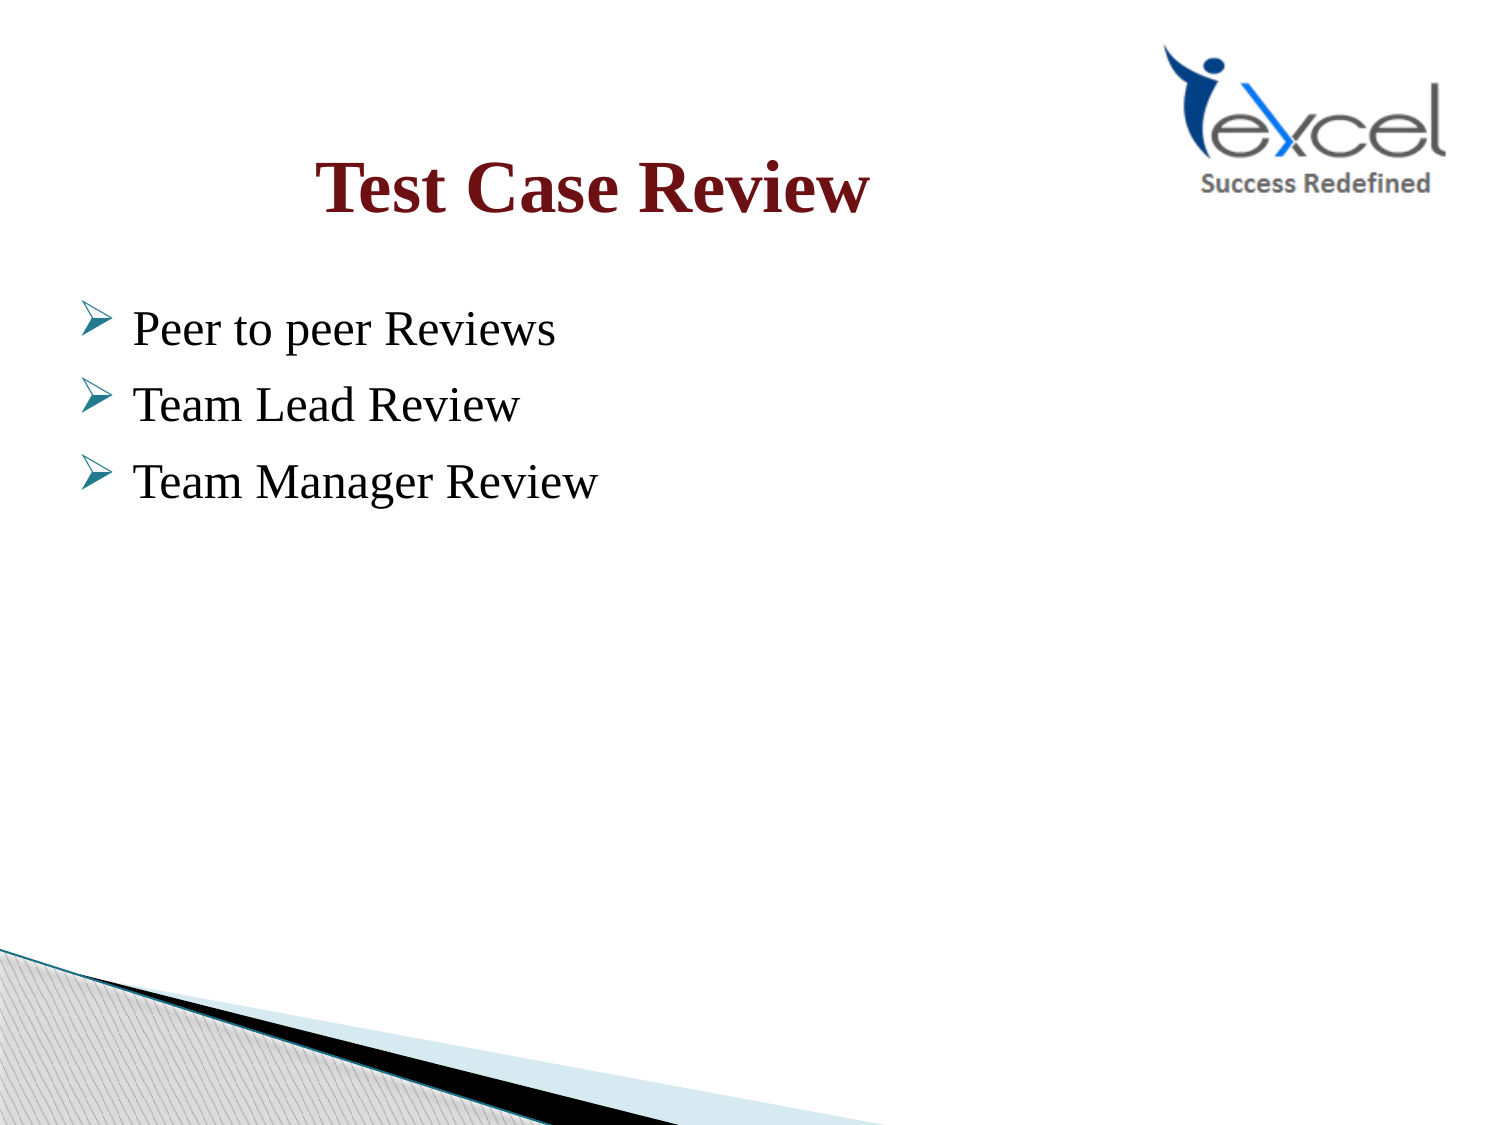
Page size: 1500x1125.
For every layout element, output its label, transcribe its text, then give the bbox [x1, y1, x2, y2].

text_box Peer to peer Reviews Team Lead Review Team Manager Review [62, 287, 1300, 963]
picture [1162, 37, 1452, 204]
text_box Test Case Review [137, 65, 1050, 287]
